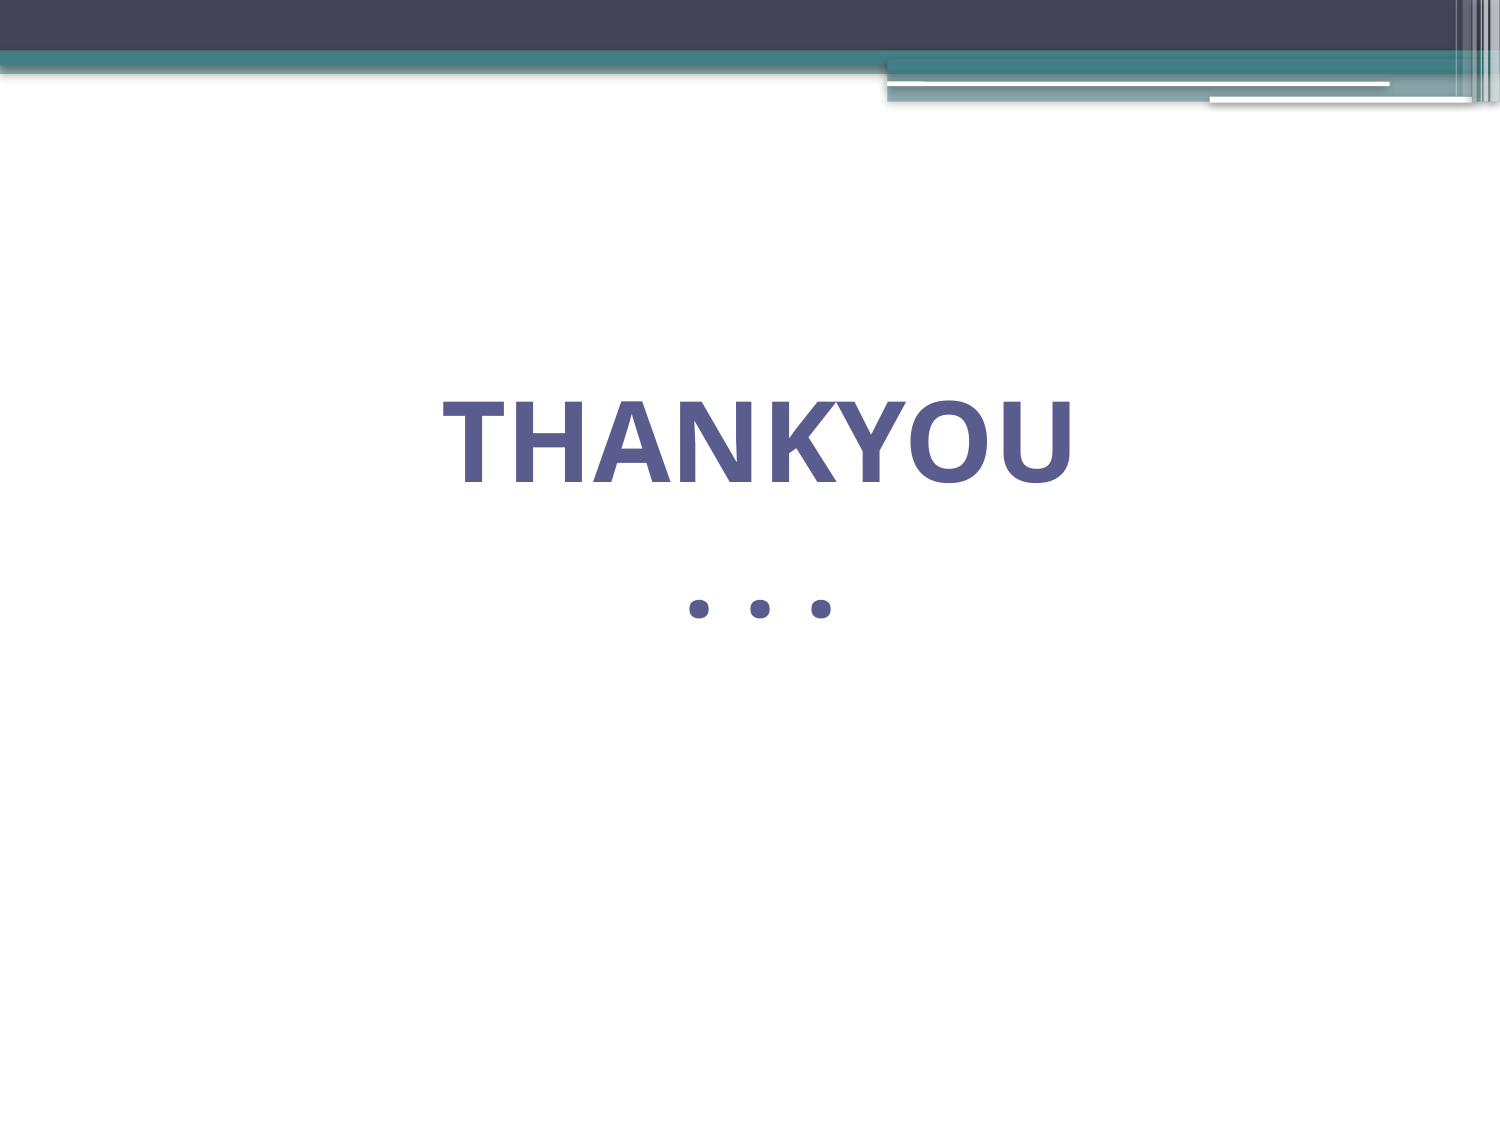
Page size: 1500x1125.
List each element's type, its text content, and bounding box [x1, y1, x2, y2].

text_box Thankyou . . . [426, 362, 1095, 648]
